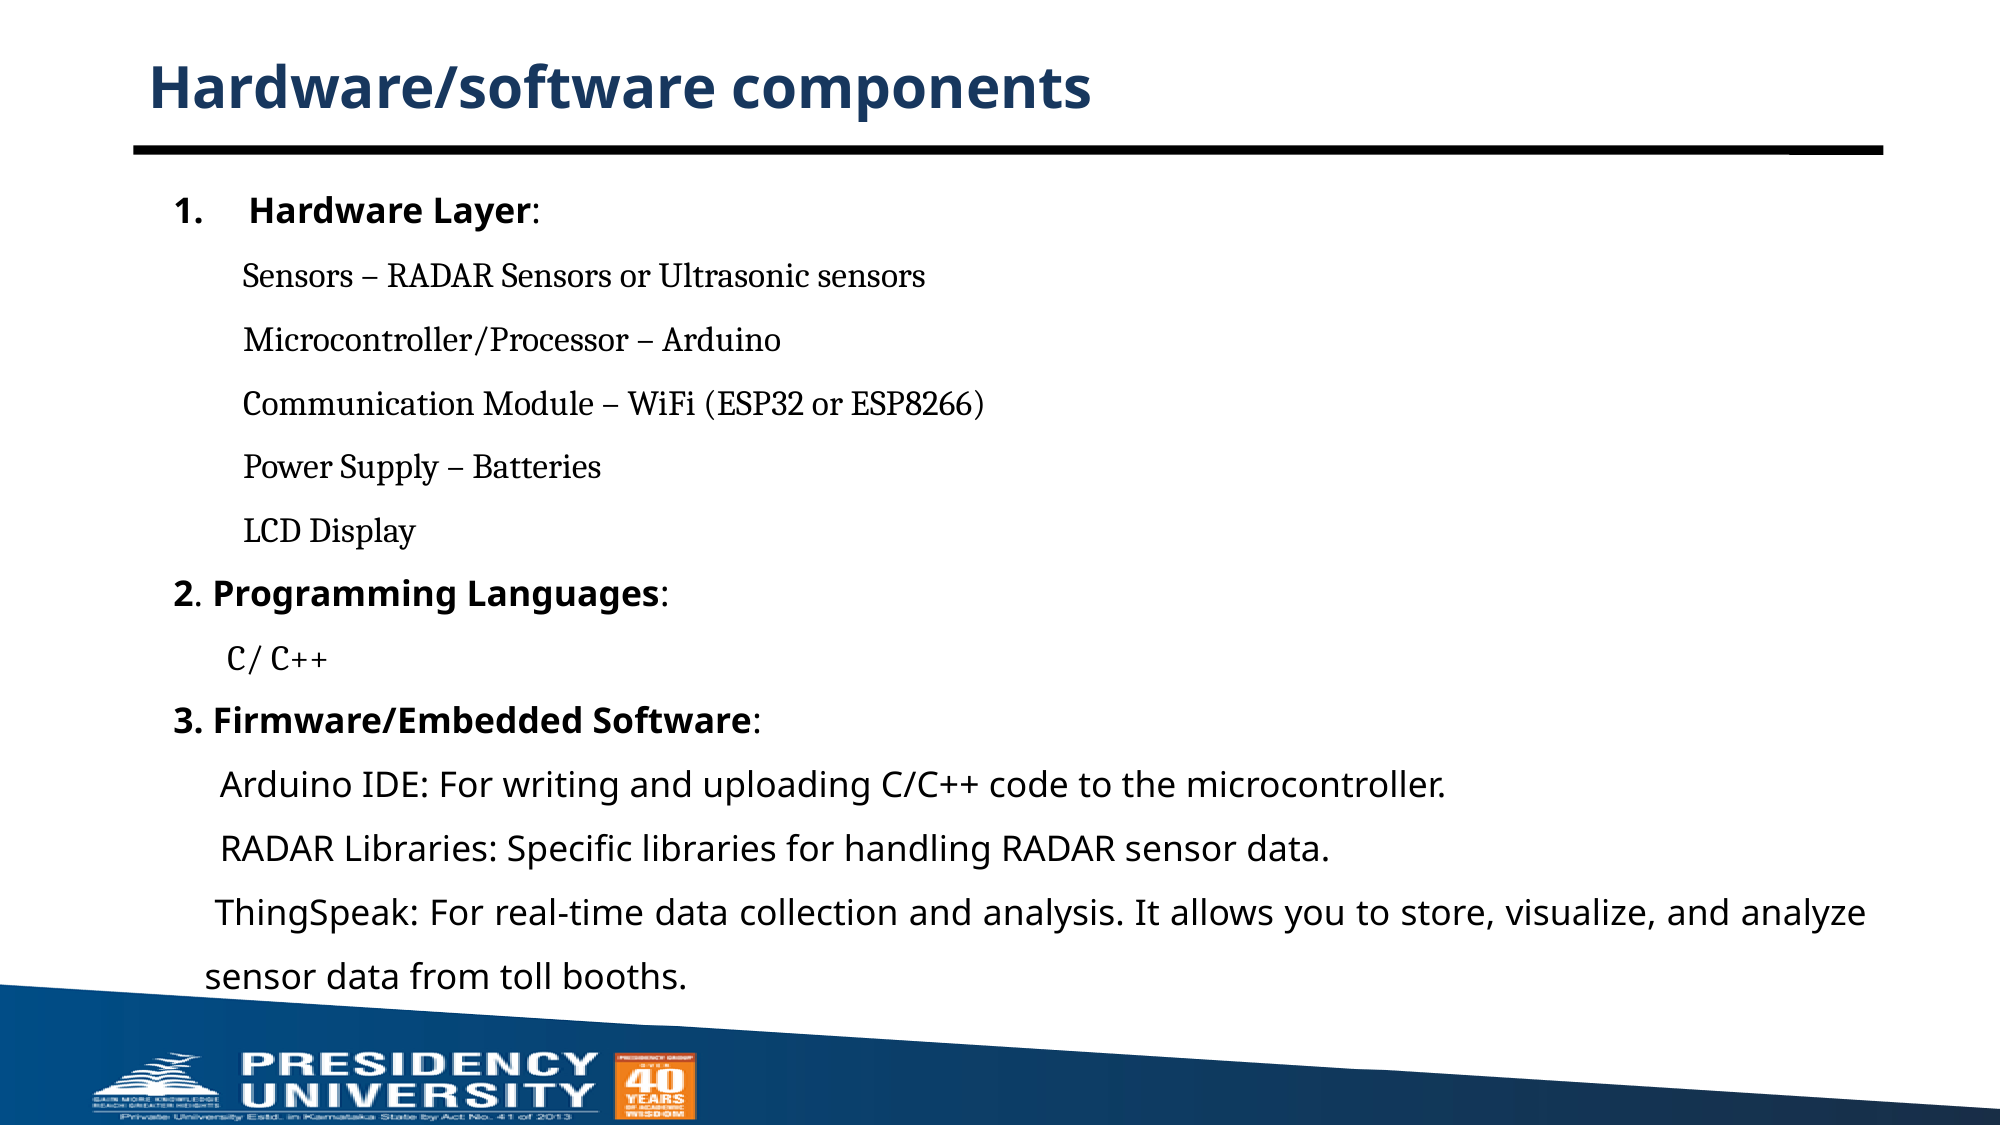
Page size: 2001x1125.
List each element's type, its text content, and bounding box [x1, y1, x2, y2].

picture [0, 982, 2000, 1125]
list Hardware Layer: Sensors – RADAR Sensors or Ultrasonic sensors Microcontroller/Processor – Arduino Communication Module – WiFi (ESP32 or ESP8266) Power Supply – Batteries LCD Display 2. Programming Languages: C/ C++ 3. Firmware/Embedded Software: Arduino IDE: For writing and uploading C/C++ code to the microcontroller. RADAR Libraries: Specific libraries for handling RADAR sensor data. ThingSpeak: For real-time data collection and analysis. It allows you to store, visualize, and analyze sensor data from toll booths. [133, 159, 1884, 973]
title Hardware/software components [133, 45, 1884, 125]
